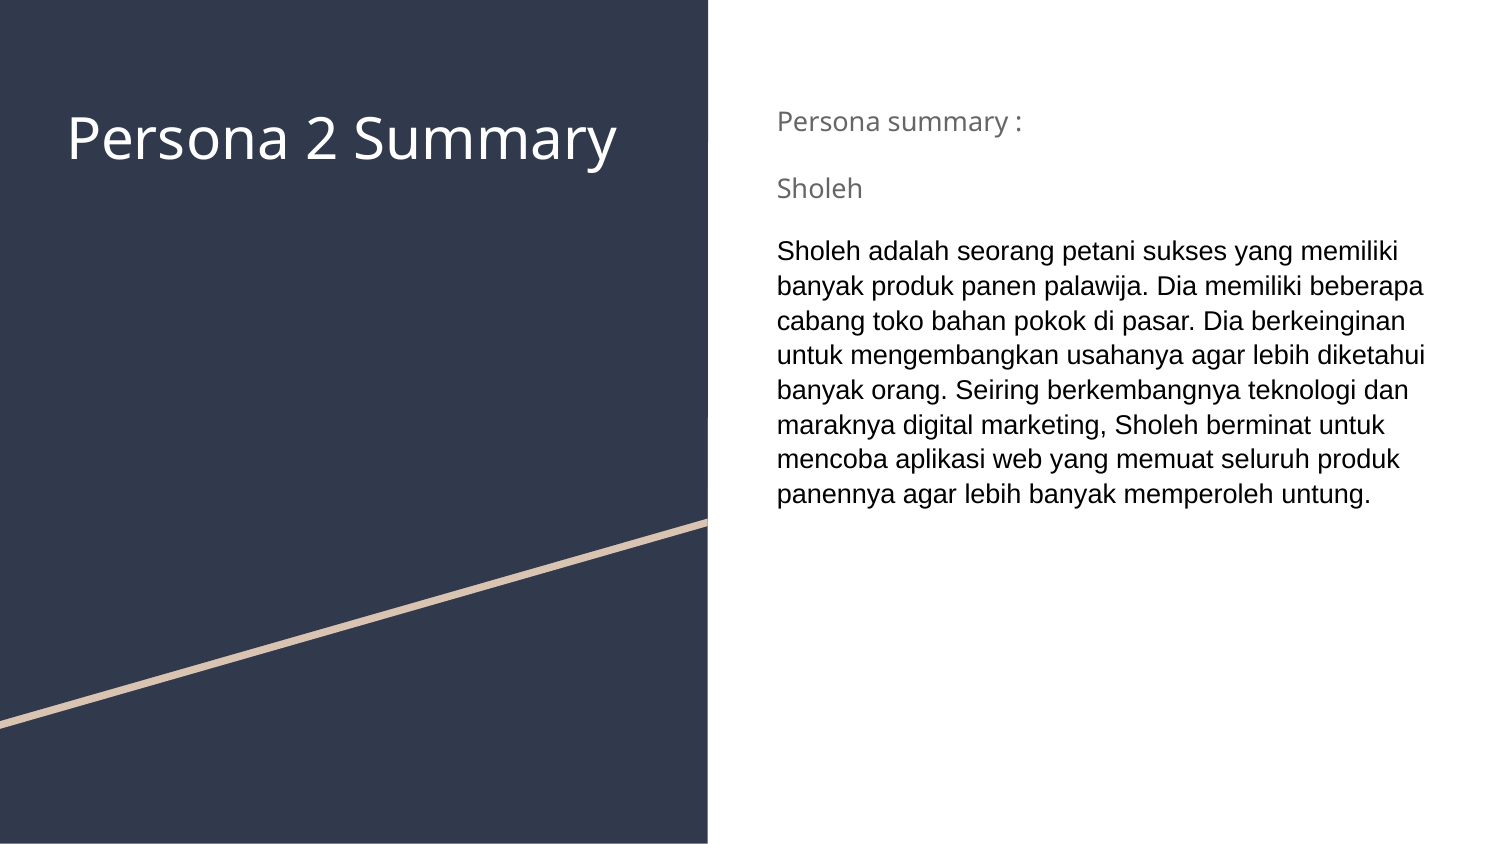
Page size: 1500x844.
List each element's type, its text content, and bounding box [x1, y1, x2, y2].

title Persona 2 Summary [51, 82, 660, 494]
list Persona summary : Sholeh Sholeh adalah seorang petani sukses yang memiliki banyak produk panen palawija. Dia memiliki beberapa cabang toko bahan pokok di pasar. Dia berkeinginan untuk mengembangkan usahanya agar lebih diketahui banyak orang. Seiring berkembangnya teknologi dan maraknya digital marketing, Sholeh berminat untuk mencoba aplikasi web yang memuat seluruh produk panennya agar lebih banyak memperoleh untung. [761, 82, 1446, 755]
